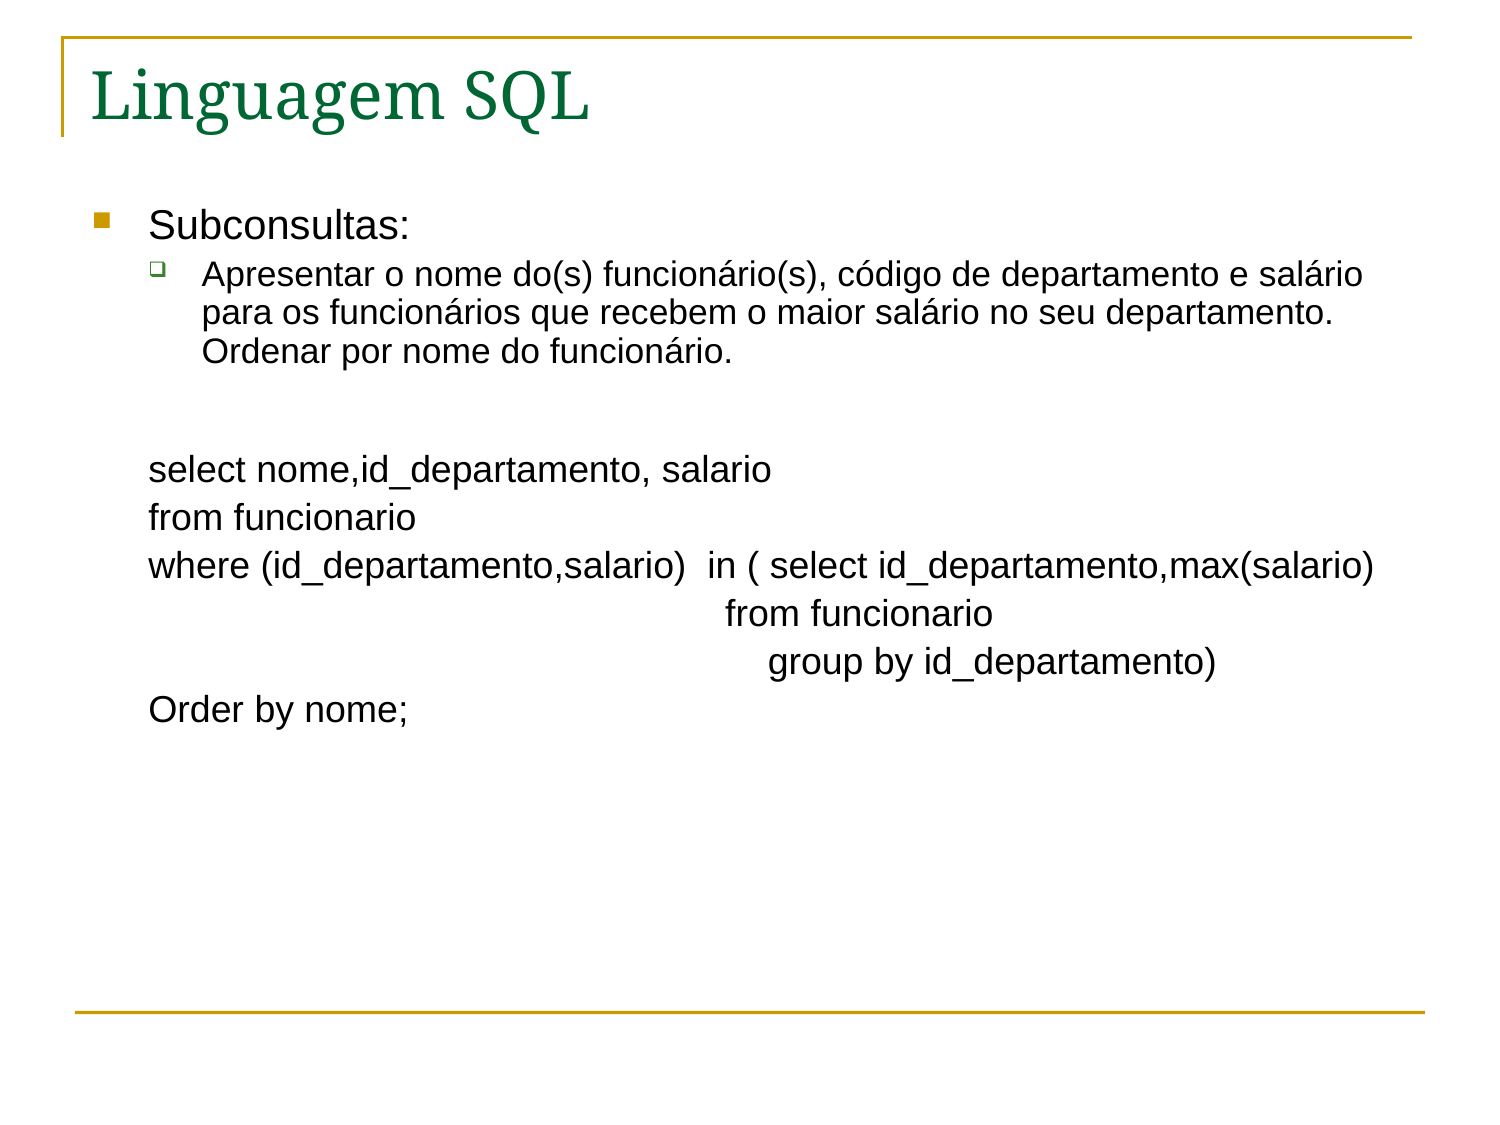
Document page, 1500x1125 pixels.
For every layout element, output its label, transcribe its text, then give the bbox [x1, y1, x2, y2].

list Subconsultas: Apresentar o nome do(s) funcionário(s), código de departamento e salário para os funcionários que recebem o maior salário no seu departamento. Ordenar por nome do funcionário. select nome,id_departamento, salario from funcionario where (id_departamento,salario) in ( select id_departamento,max(salario) from funcionario group by id_departamento) Order by nome; [76, 196, 1427, 940]
title Linguagem SQL [75, 45, 1425, 161]
